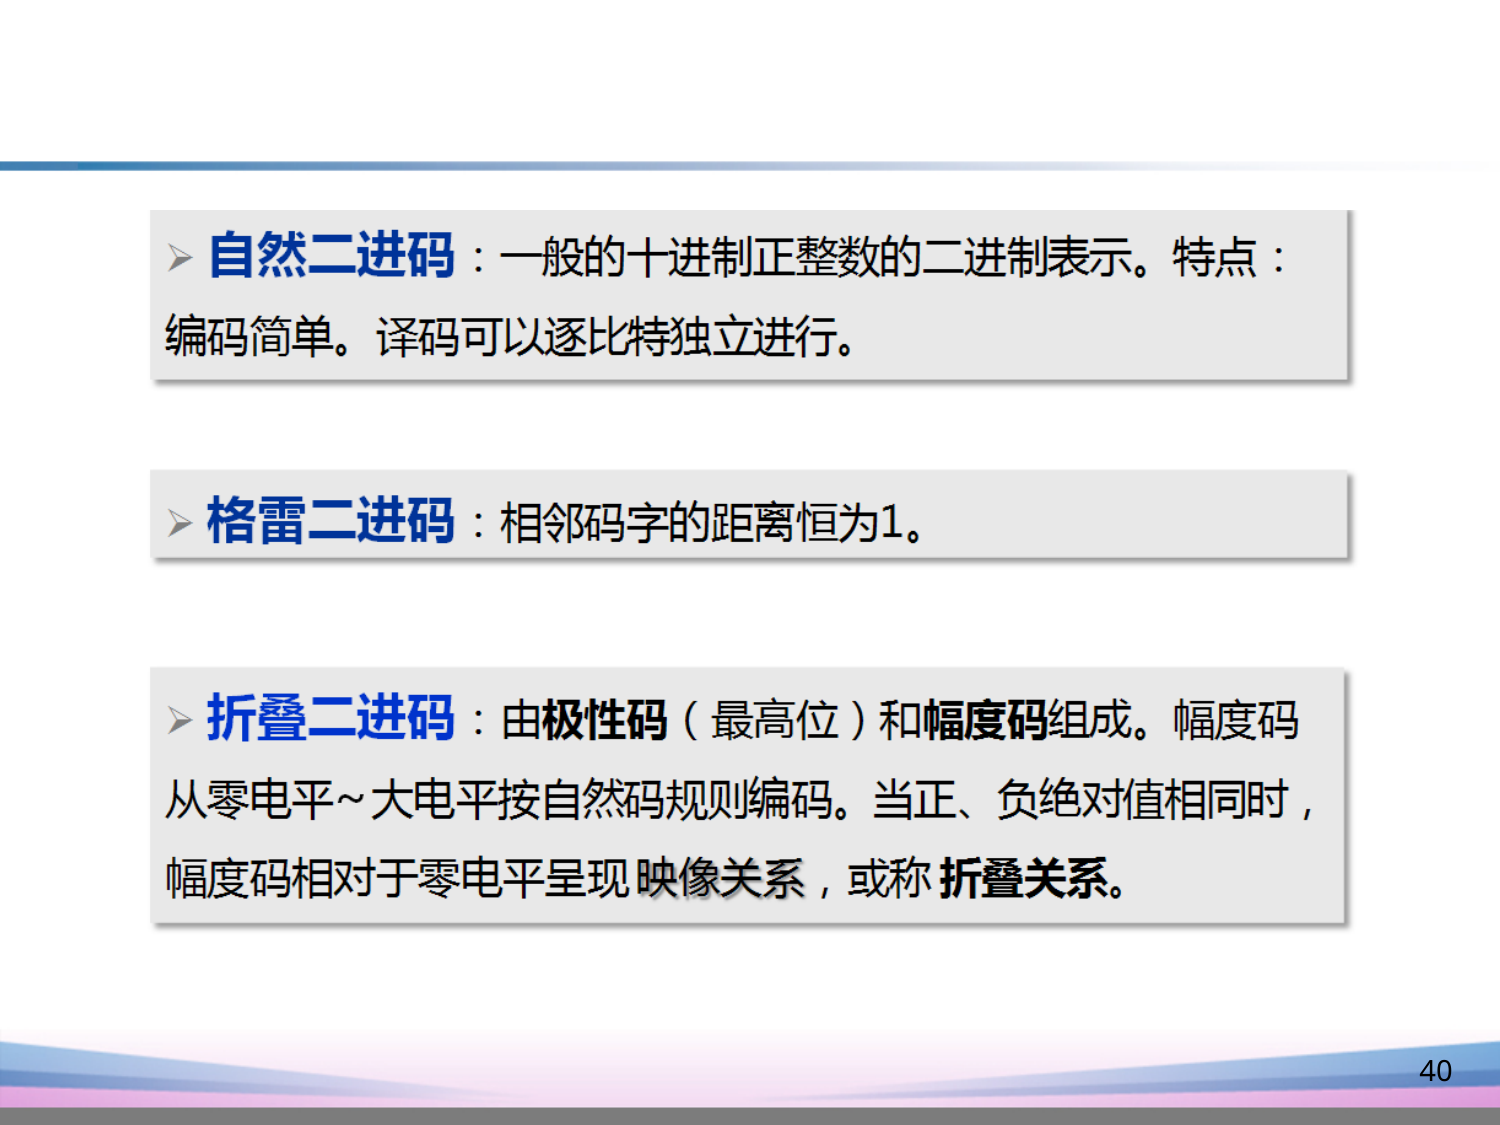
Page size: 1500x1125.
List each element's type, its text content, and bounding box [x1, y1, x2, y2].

picture [0, 0, 1500, 1125]
slide_number 40 [1154, 1023, 1468, 1100]
